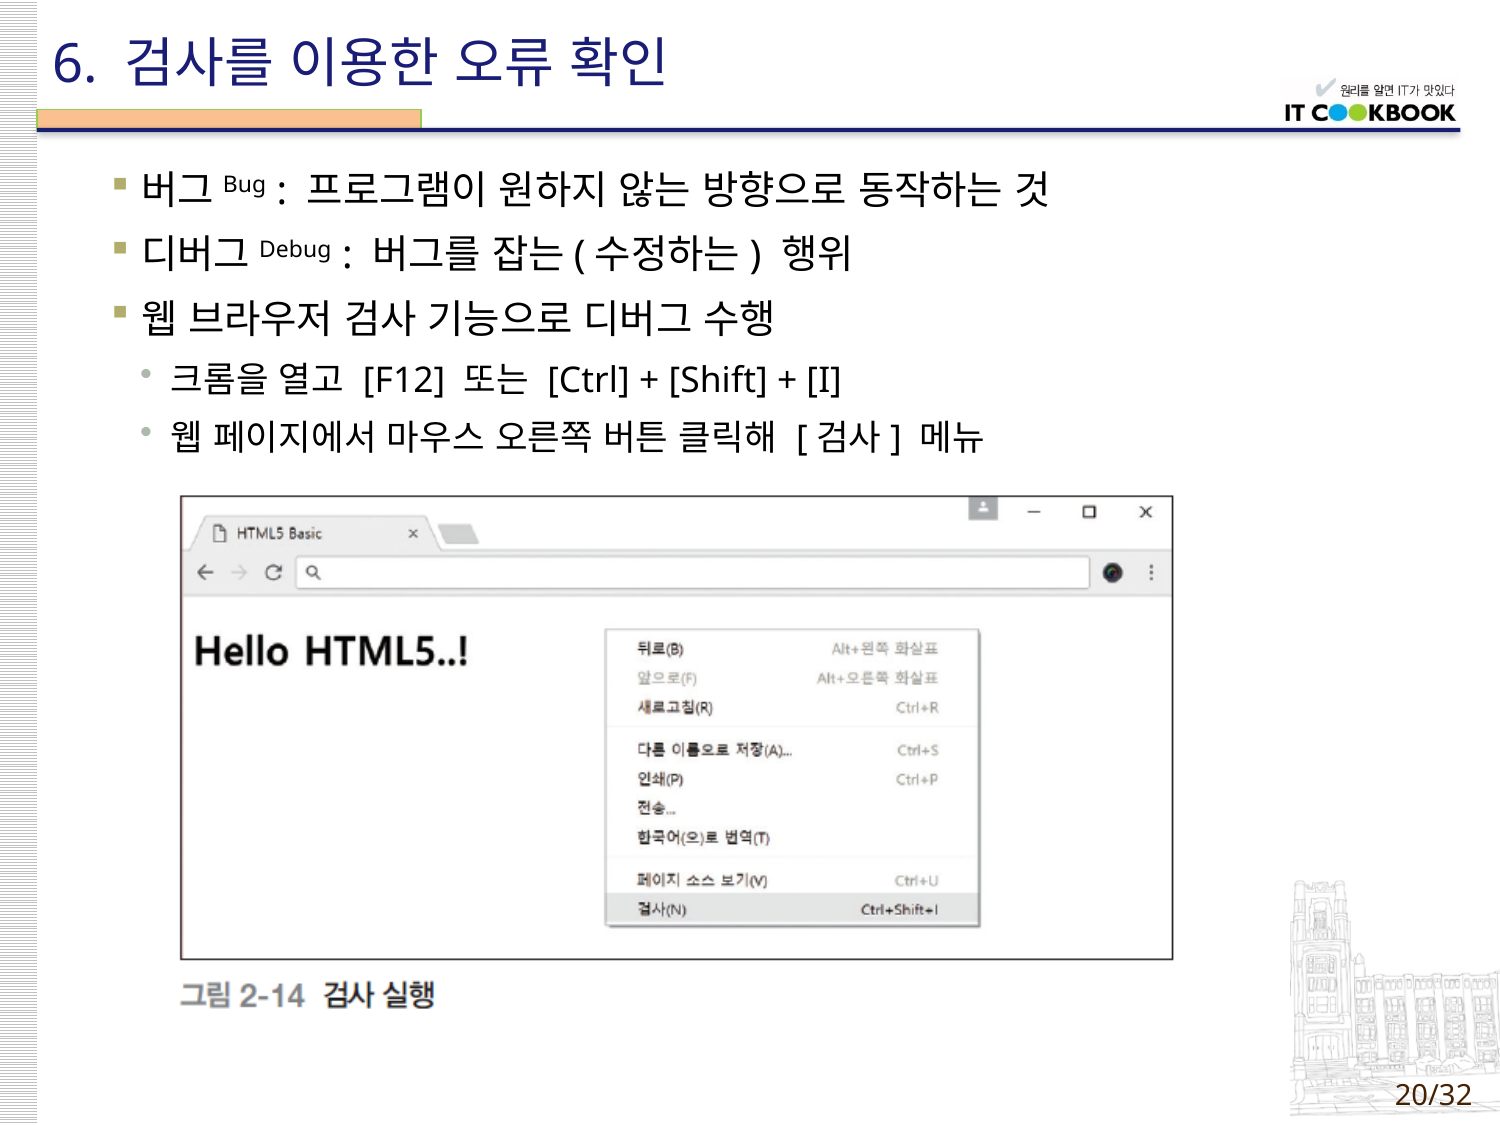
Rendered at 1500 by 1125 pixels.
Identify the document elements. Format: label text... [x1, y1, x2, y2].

picture [1290, 874, 1500, 1125]
picture [1415, 1091, 1424, 1103]
picture [1281, 75, 1459, 123]
title 6. 검사를 이용한 오류 확인 [37, 13, 1278, 109]
list 버그Bug : 프로그램이 원하지 않는 방향으로 동작하는 것 디버그Debug : 버그를 잡는(수정하는) 행위 웹 브라우저 검사 기능으로 디버그 수행 크롬을 열고 [F12] 또는 [Ctrl] + [Shift] + [I] 웹 페이지에서 마우스 오른쪽 버튼 클릭해 [검사] 메뉴 [37, 152, 1463, 1091]
picture [170, 491, 1183, 1013]
